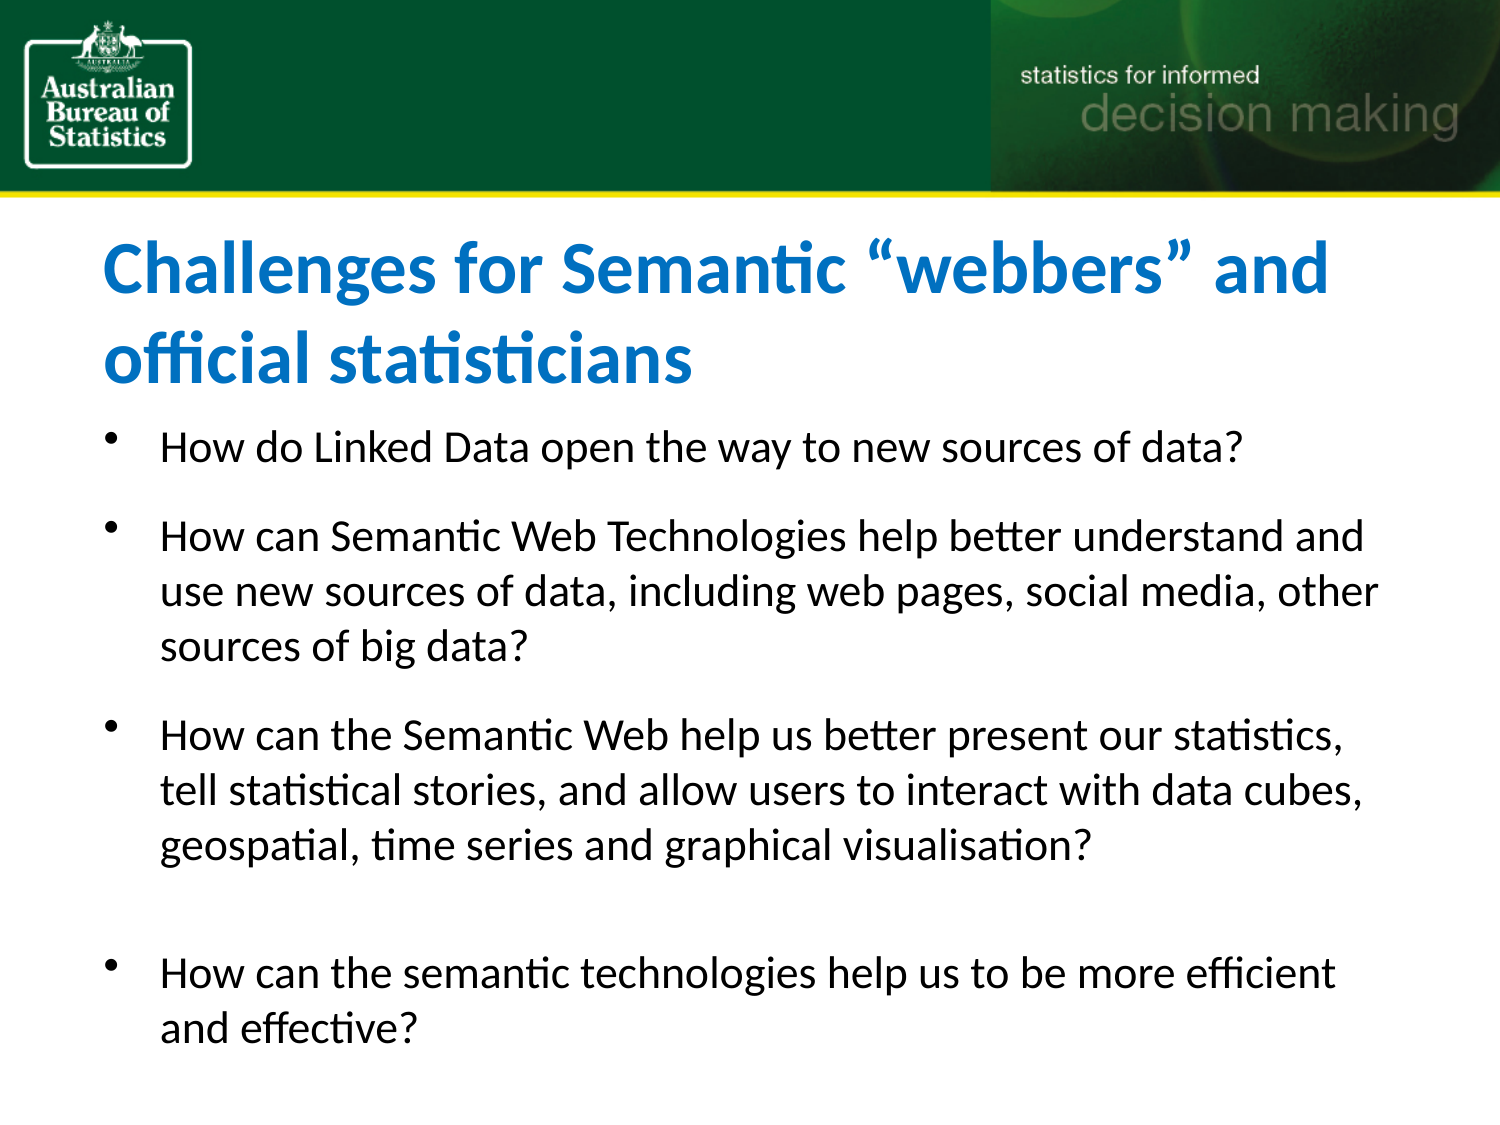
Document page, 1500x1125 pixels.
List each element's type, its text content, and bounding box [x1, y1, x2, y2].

title Challenges for Semantic “webbers” and official statisticians [88, 231, 1425, 386]
list How do Linked Data open the way to new sources of data? How can Semantic Web Technologies help better understand and use new sources of data, including web pages, social media, other sources of big data? How can the Semantic Web help us better present our statistics, tell statistical stories, and allow users to interact with data cubes, geospatial, time series and graphical visualisation? How can the semantic technologies help us to be more efficient and effective? [88, 408, 1425, 1083]
picture [0, 0, 1500, 1125]
